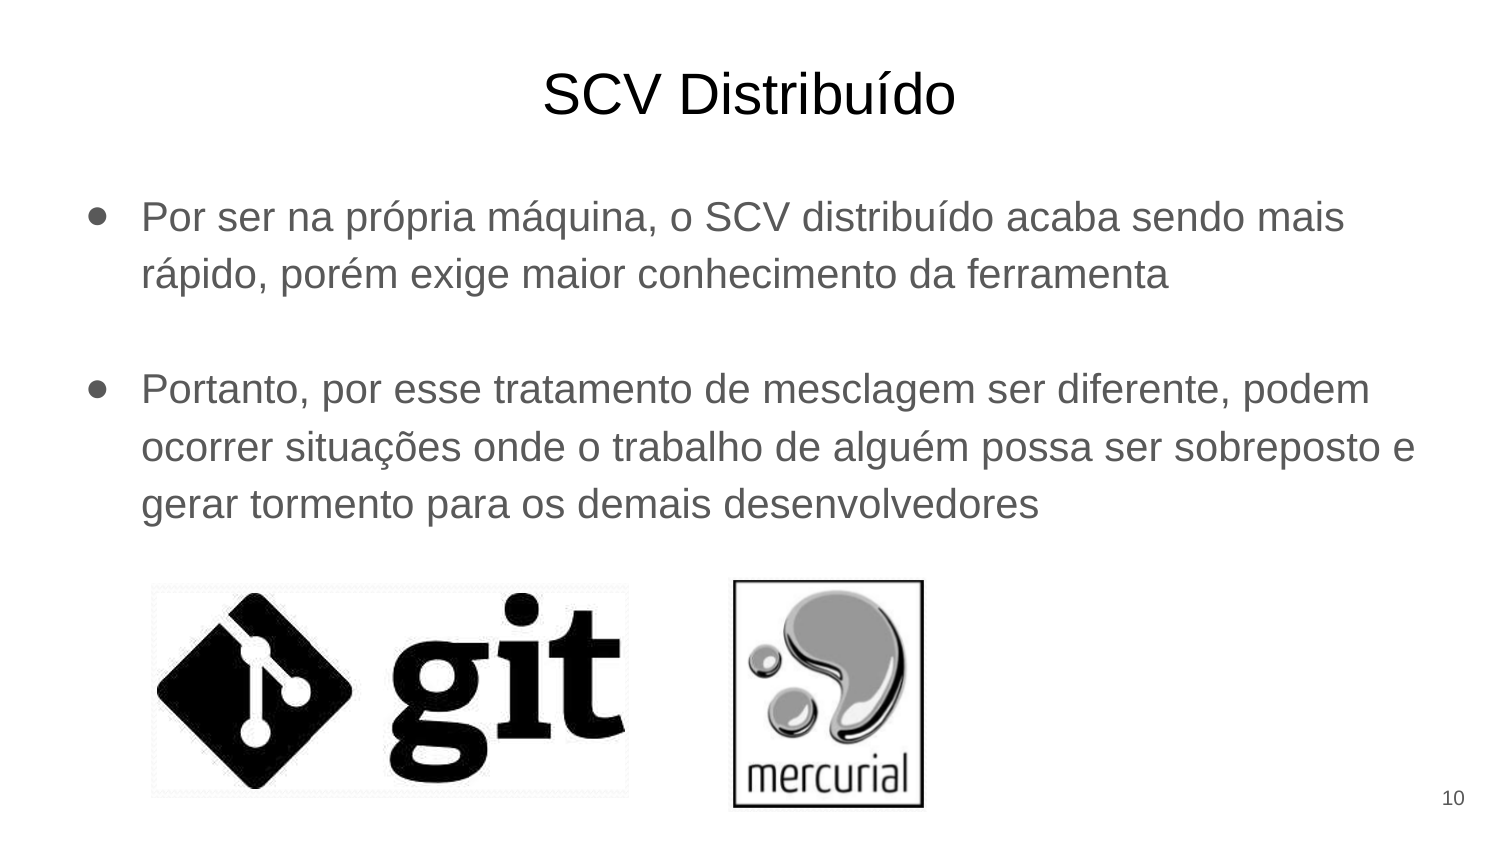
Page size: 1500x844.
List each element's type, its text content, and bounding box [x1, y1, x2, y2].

list Por ser na própria máquina, o SCV distribuído acaba sendo mais rápido, porém exige maior conhecimento da ferramenta Portanto, por esse tratamento de mesclagem ser diferente, podem ocorrer situações onde o trabalho de alguém possa ser sobreposto e gerar tormento para os demais desenvolvedores [51, 167, 1449, 808]
title SCV Distribuído [51, 41, 1449, 136]
picture [728, 577, 927, 812]
slide_number 10 [1389, 764, 1480, 830]
picture [151, 583, 629, 798]
